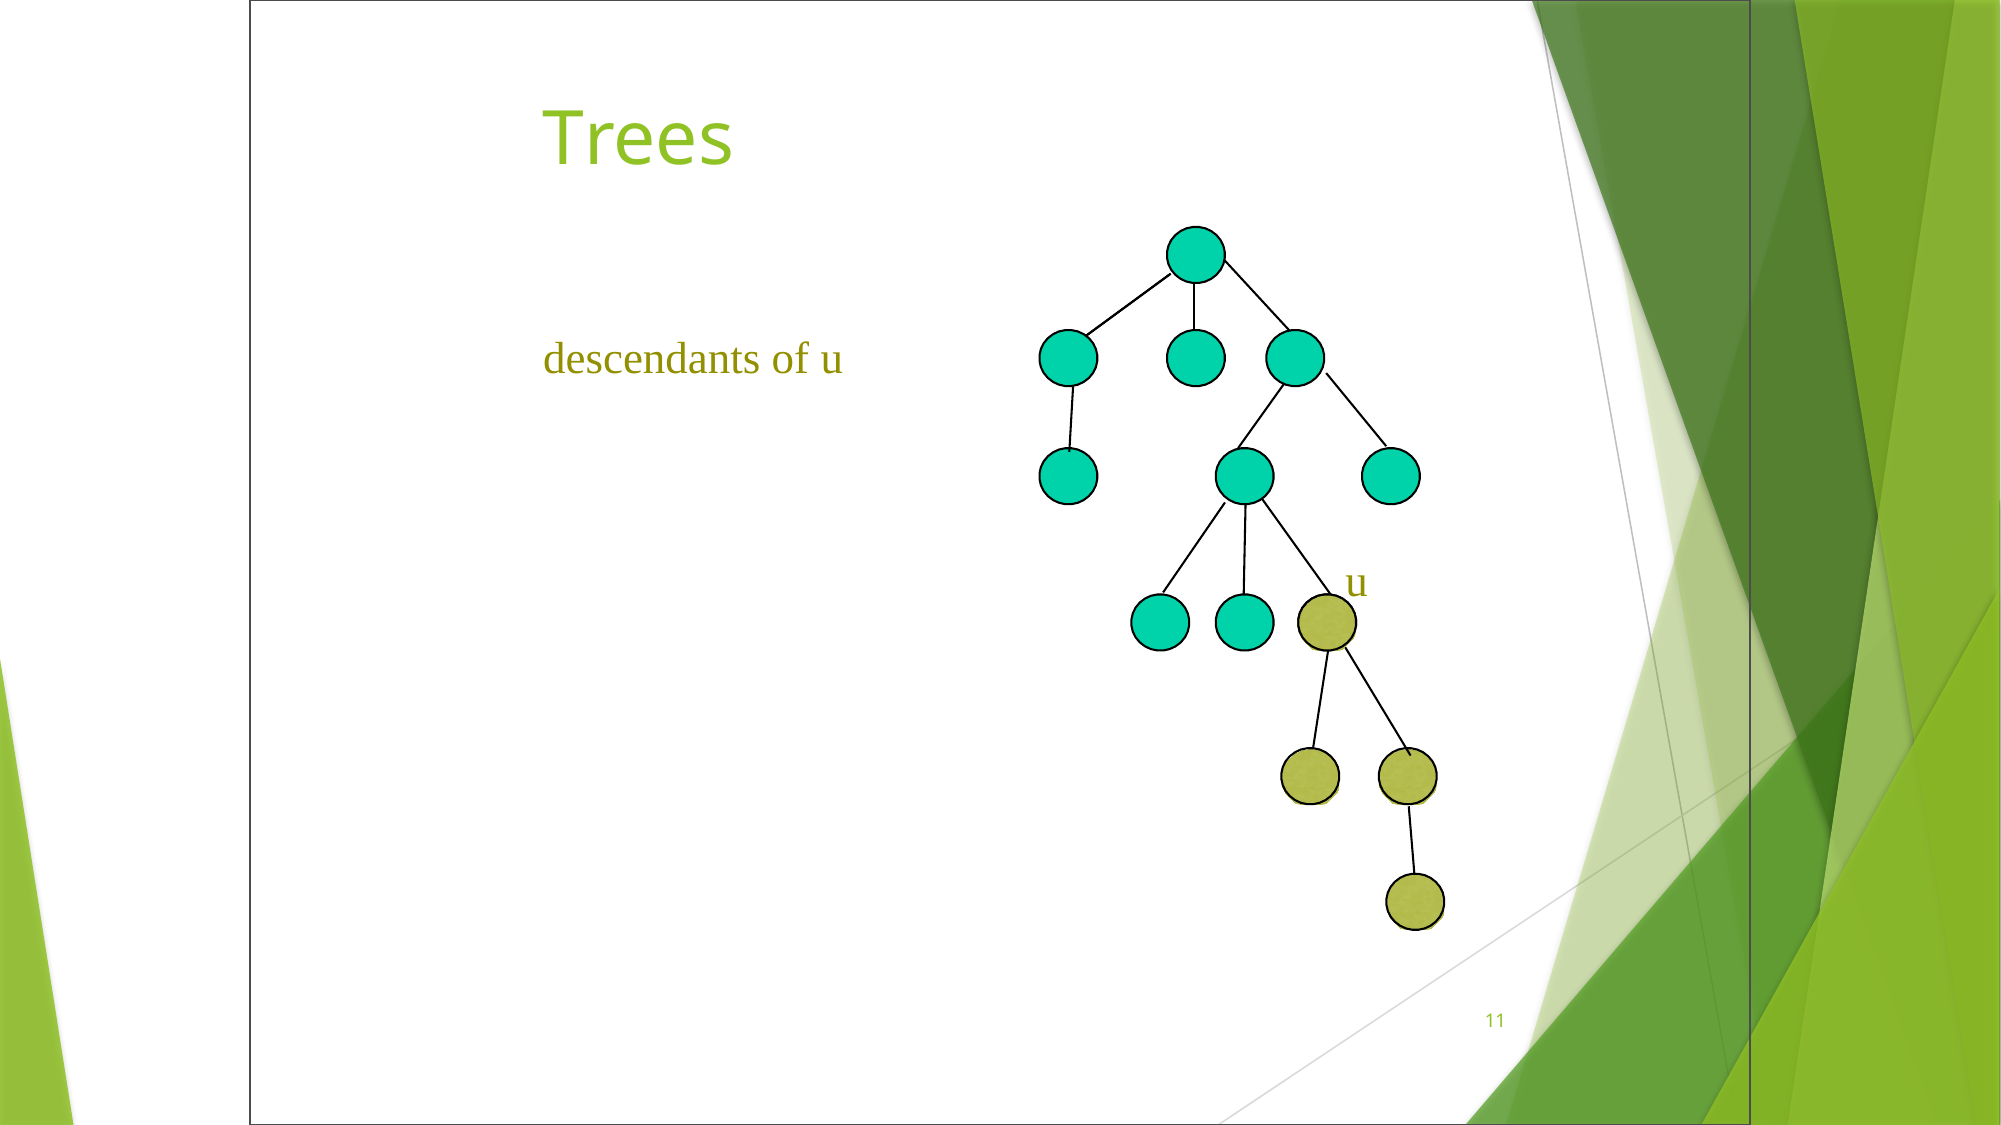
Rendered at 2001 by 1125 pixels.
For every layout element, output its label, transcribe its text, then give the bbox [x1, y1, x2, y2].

slide_number 11 [1409, 991, 1522, 1051]
text_box [249, 0, 1750, 1125]
